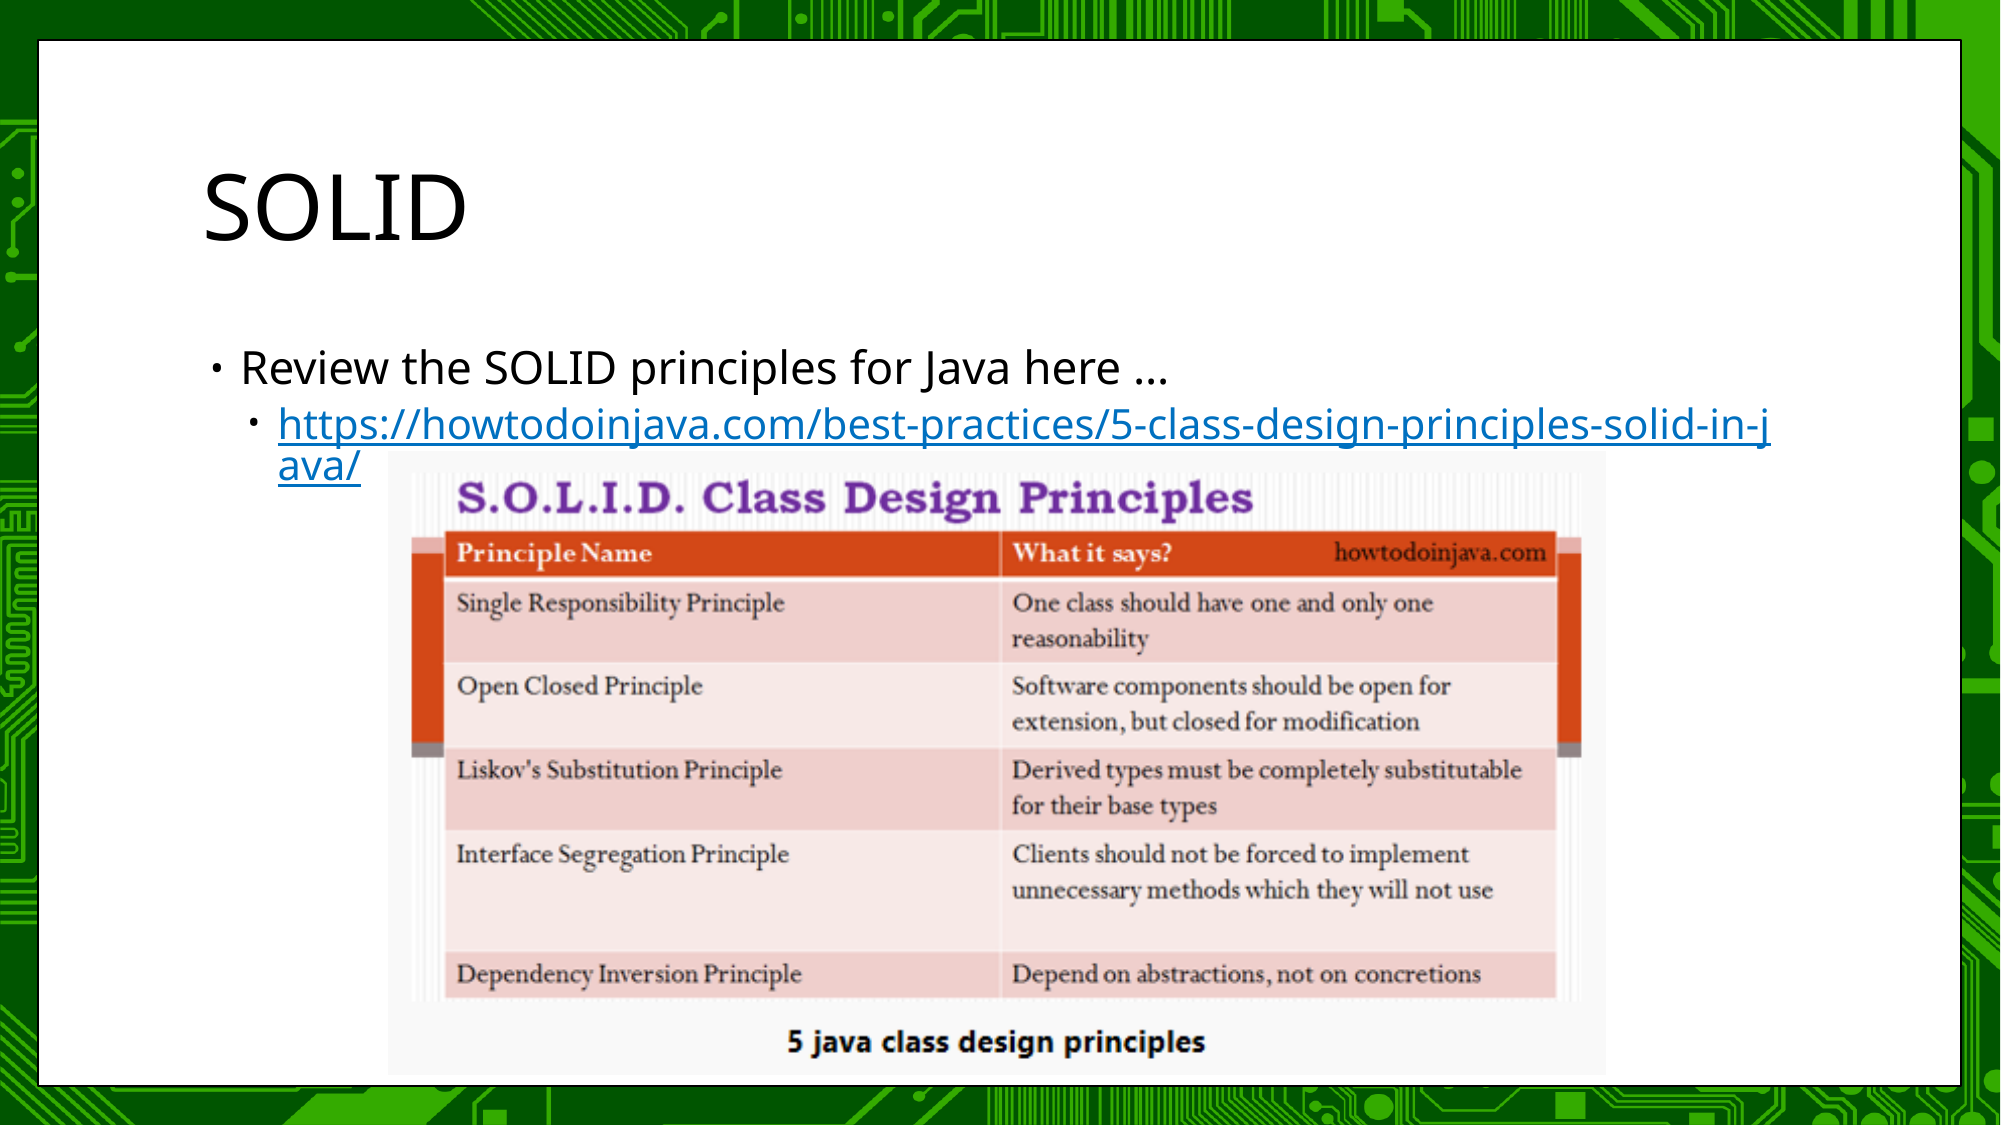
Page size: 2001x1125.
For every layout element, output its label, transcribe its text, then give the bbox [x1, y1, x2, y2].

list Review the SOLID principles for Java here … https://howtodoinjava.com/best-practices/5-class-design-principles-solid-in-java/ [187, 337, 1808, 1000]
title SOLID [187, 99, 1808, 323]
picture [0, 0, 2001, 1125]
